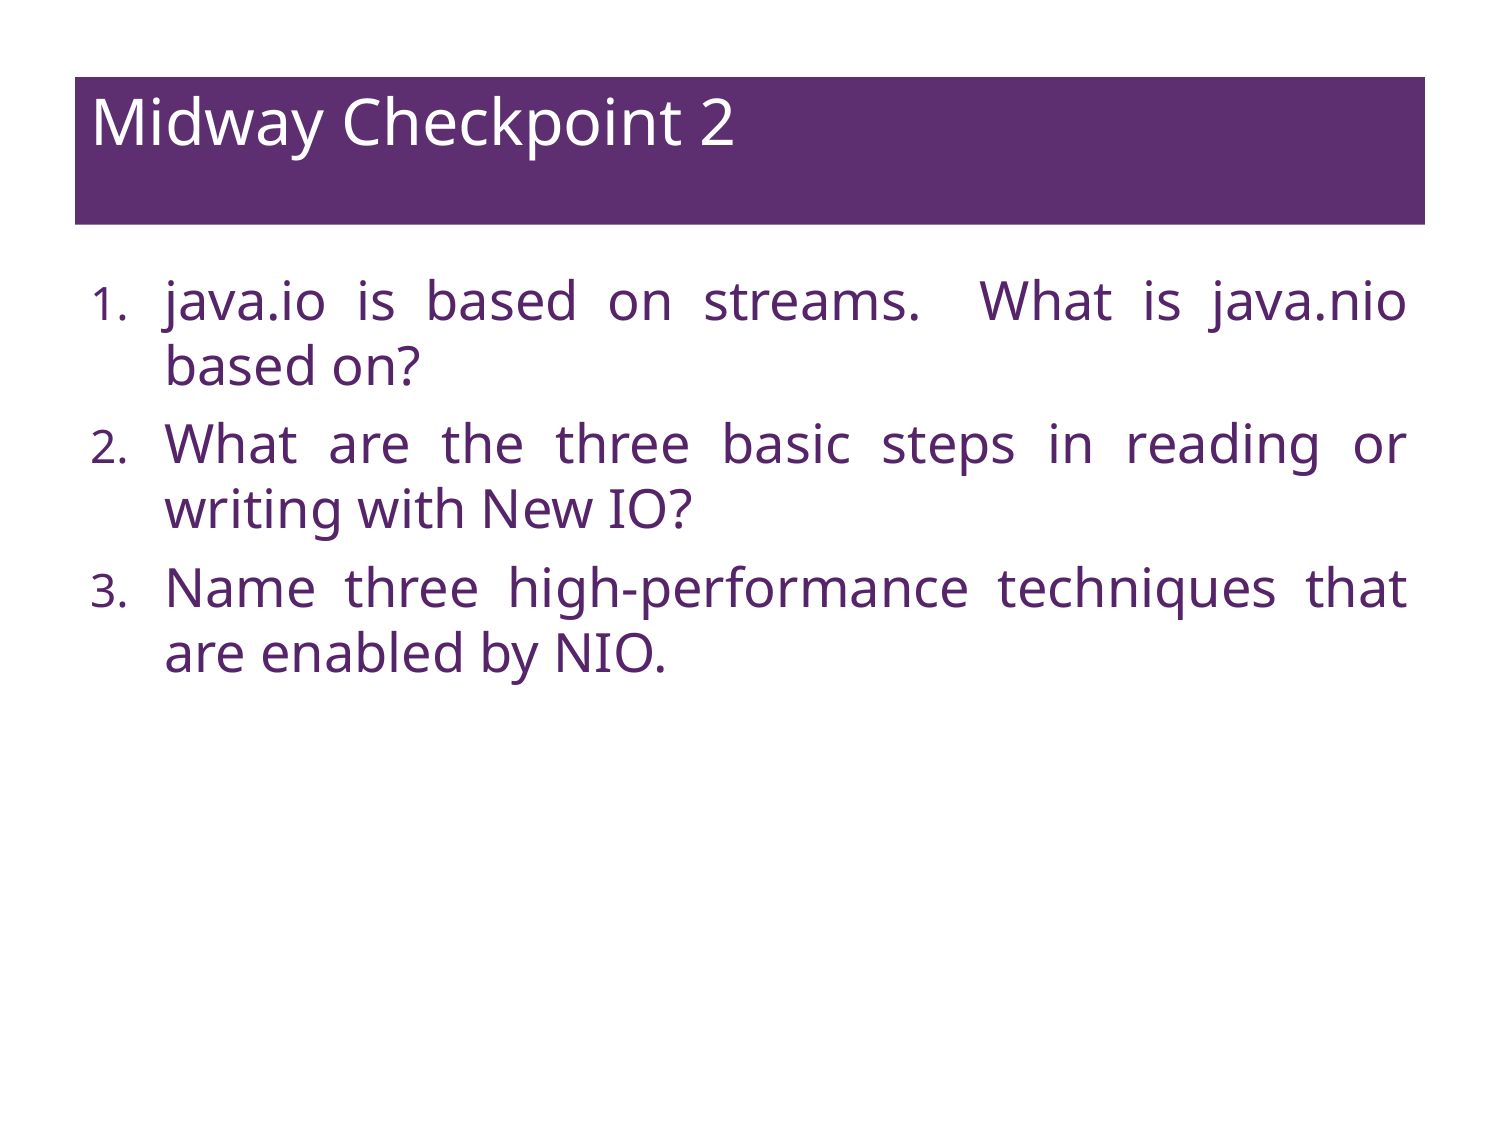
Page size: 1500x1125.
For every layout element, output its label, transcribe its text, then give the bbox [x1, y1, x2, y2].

list java.io is based on streams. What is java.nio based on? What are the three basic steps in reading or writing with New IO? Name three high-performance techniques that are enabled by NIO. [74, 258, 1426, 1087]
title Midway Checkpoint 2 [74, 76, 1426, 225]
